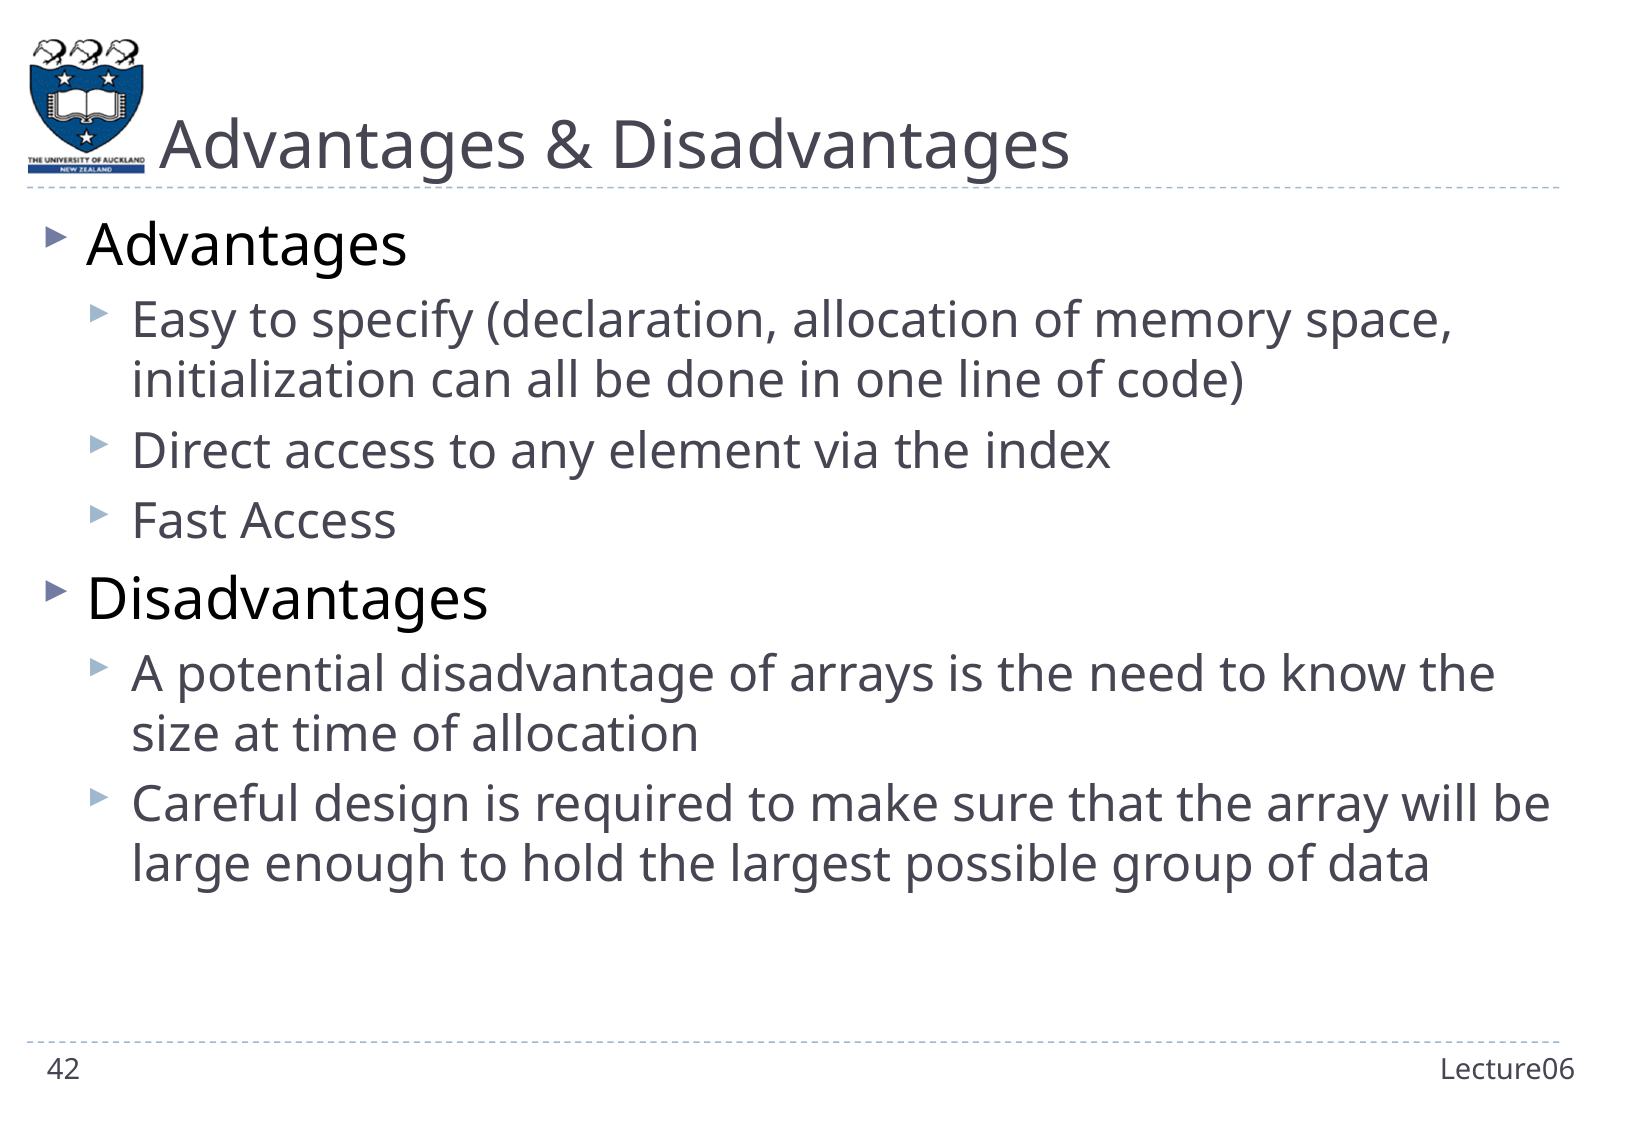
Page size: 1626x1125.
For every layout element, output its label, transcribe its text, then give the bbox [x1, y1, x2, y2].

list Advantages Easy to specify (declaration, allocation of memory space, initialization can all be done in one line of code) Direct access to any element via the index Fast Access Disadvantages A potential disadvantage of arrays is the need to know the size at time of allocation Careful design is required to make sure that the array will be large enough to hold the largest possible group of data [27, 200, 1585, 1038]
slide_number Lecture06 [1183, 1042, 1591, 1103]
title Advantages & Disadvantages [144, 26, 1467, 190]
picture [27, 37, 144, 175]
slide_number 42 [32, 1042, 385, 1103]
